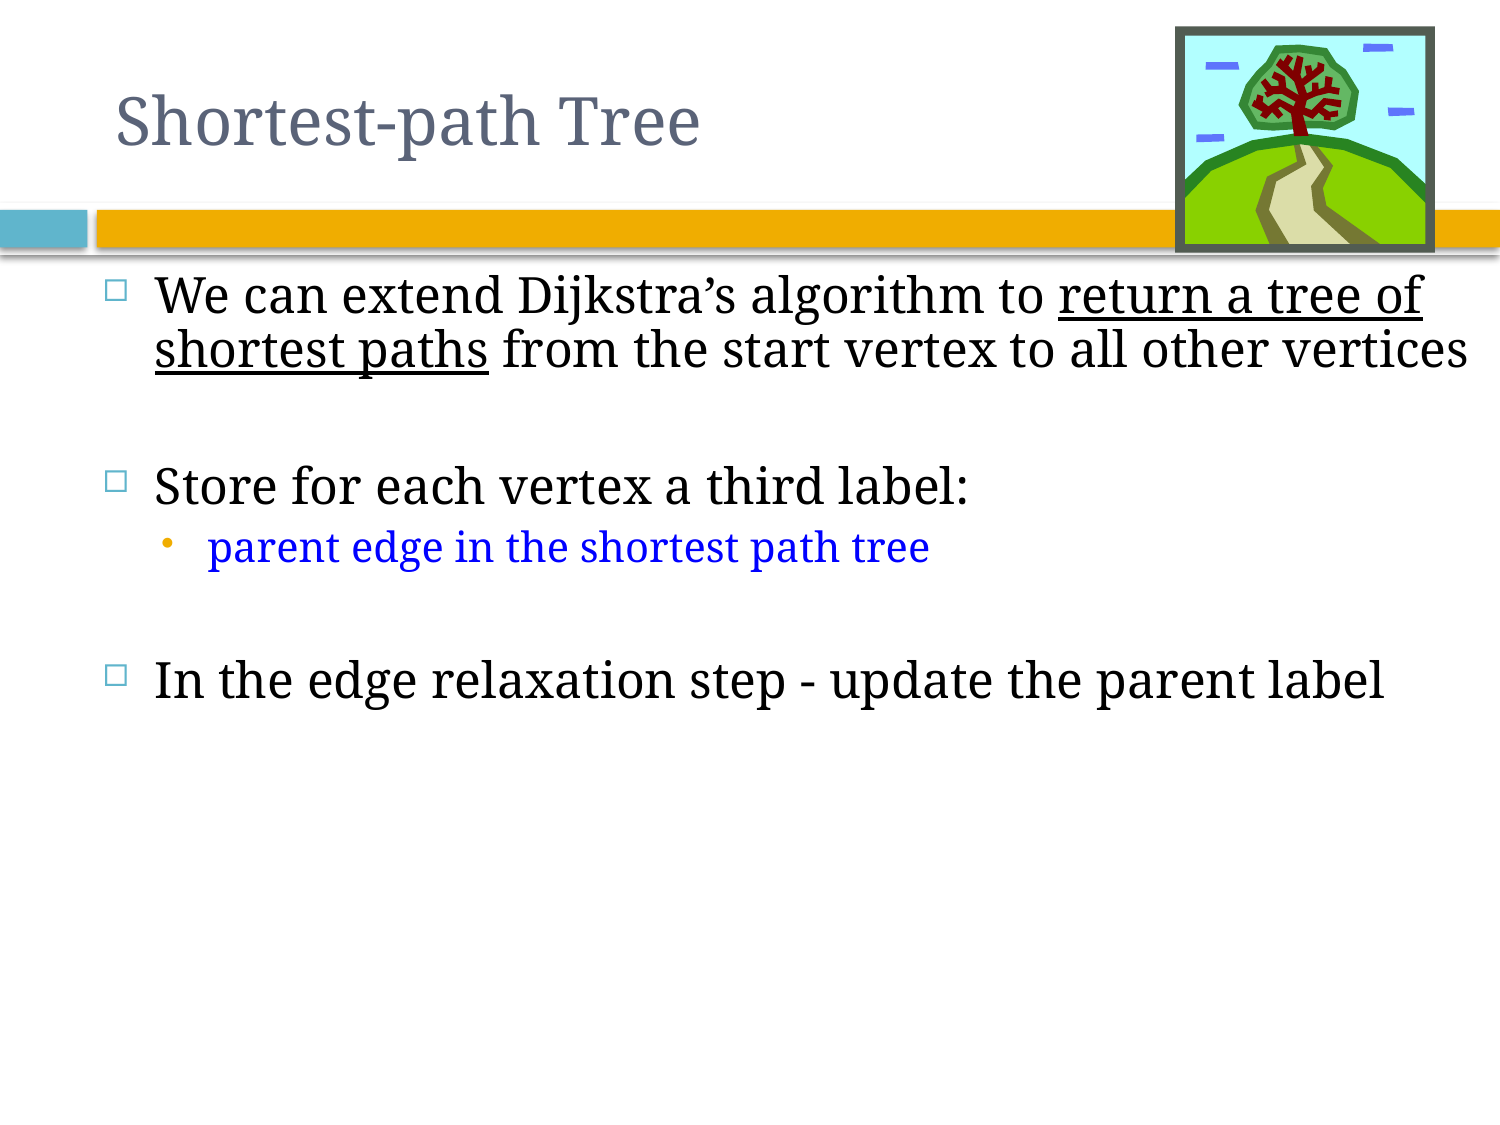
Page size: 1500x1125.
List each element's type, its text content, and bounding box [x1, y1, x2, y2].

picture [1174, 24, 1438, 255]
title Shortest-path Tree [100, 37, 1168, 200]
list We can extend Dijkstra’s algorithm to return a tree of shortest paths from the start vertex to all other vertices Store for each vertex a third label: parent edge in the shortest path tree In the edge relaxation step - update the parent label [87, 262, 1500, 825]
